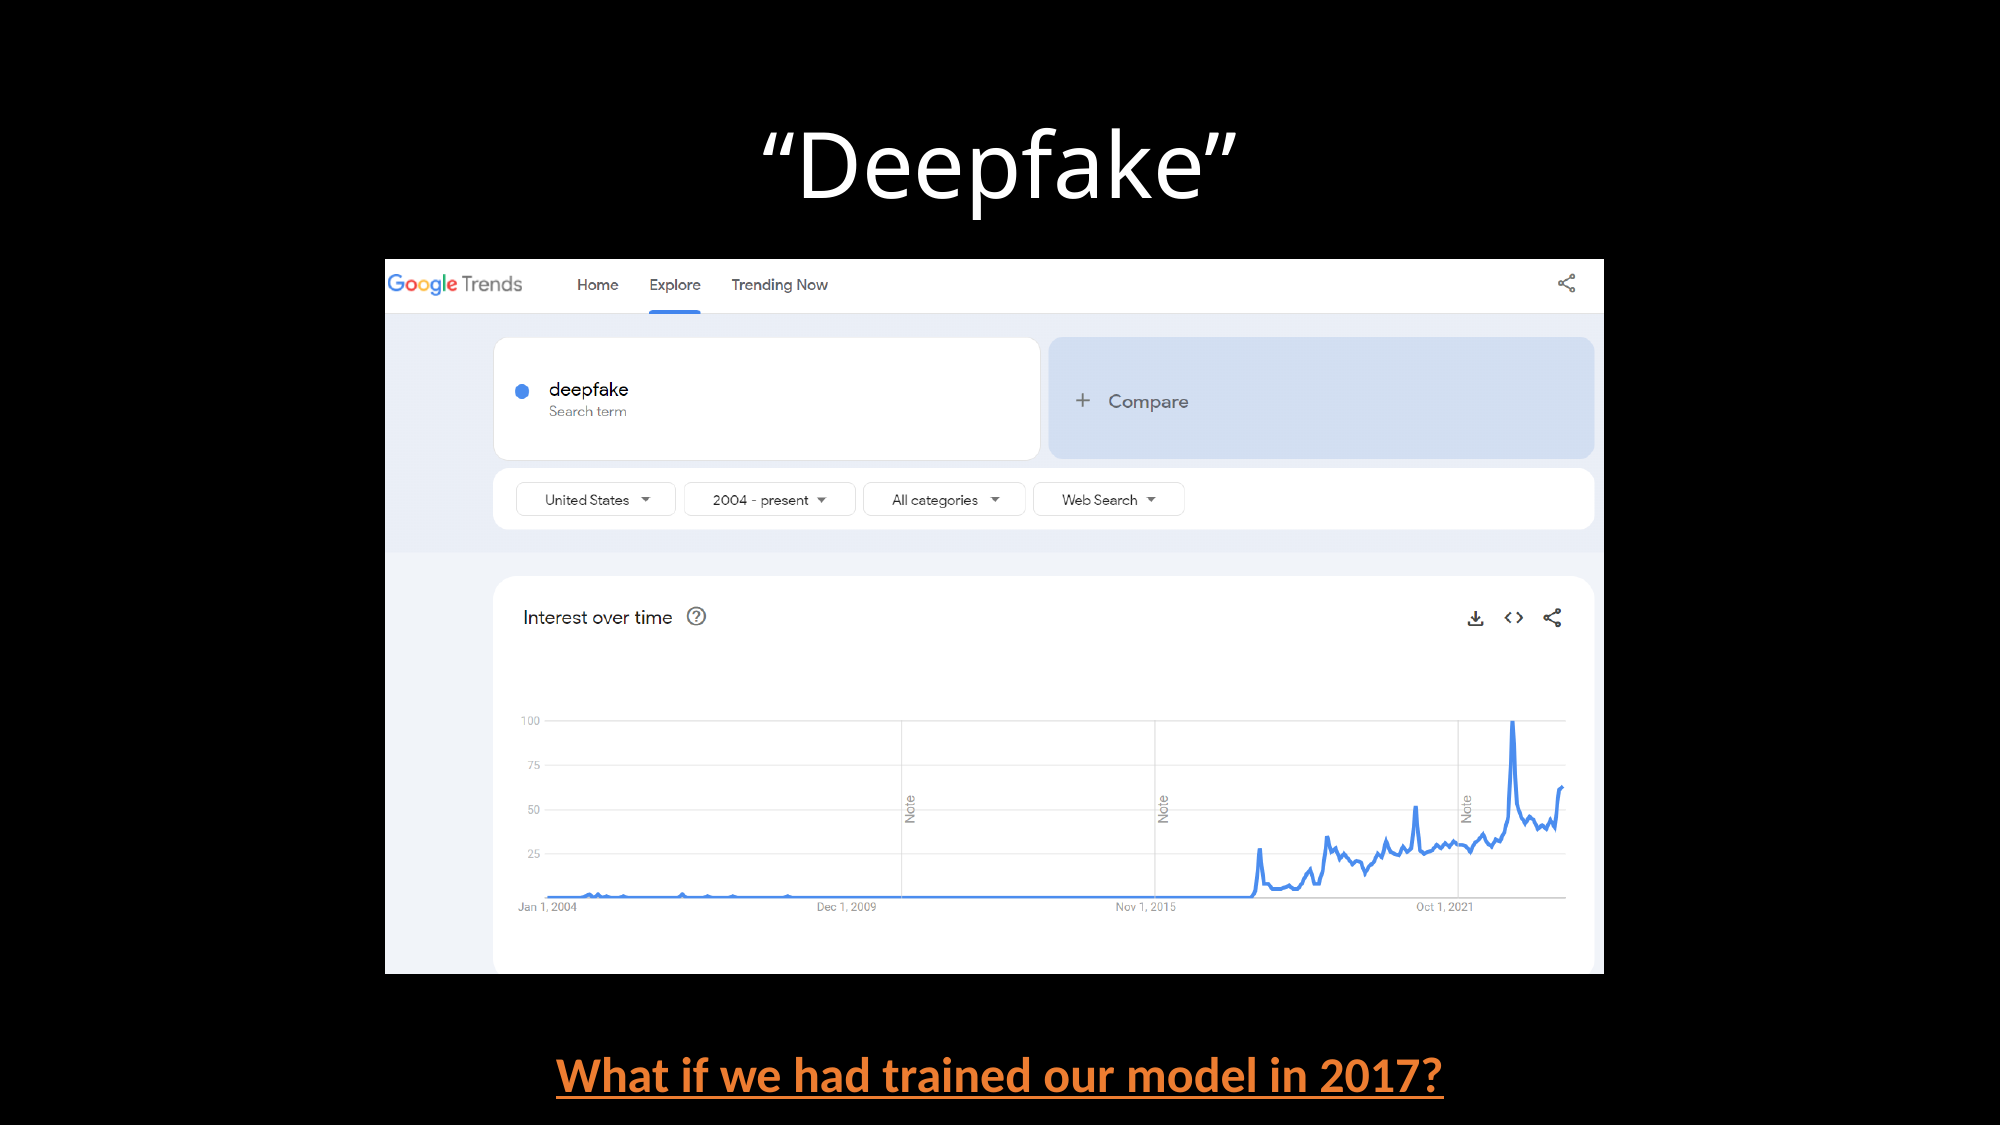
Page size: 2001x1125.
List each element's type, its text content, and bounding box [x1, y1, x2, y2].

title “Deepfake” [137, 59, 1863, 278]
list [385, 259, 1604, 974]
text_box What if we had trained our model in 2017? [541, 1035, 1459, 1111]
